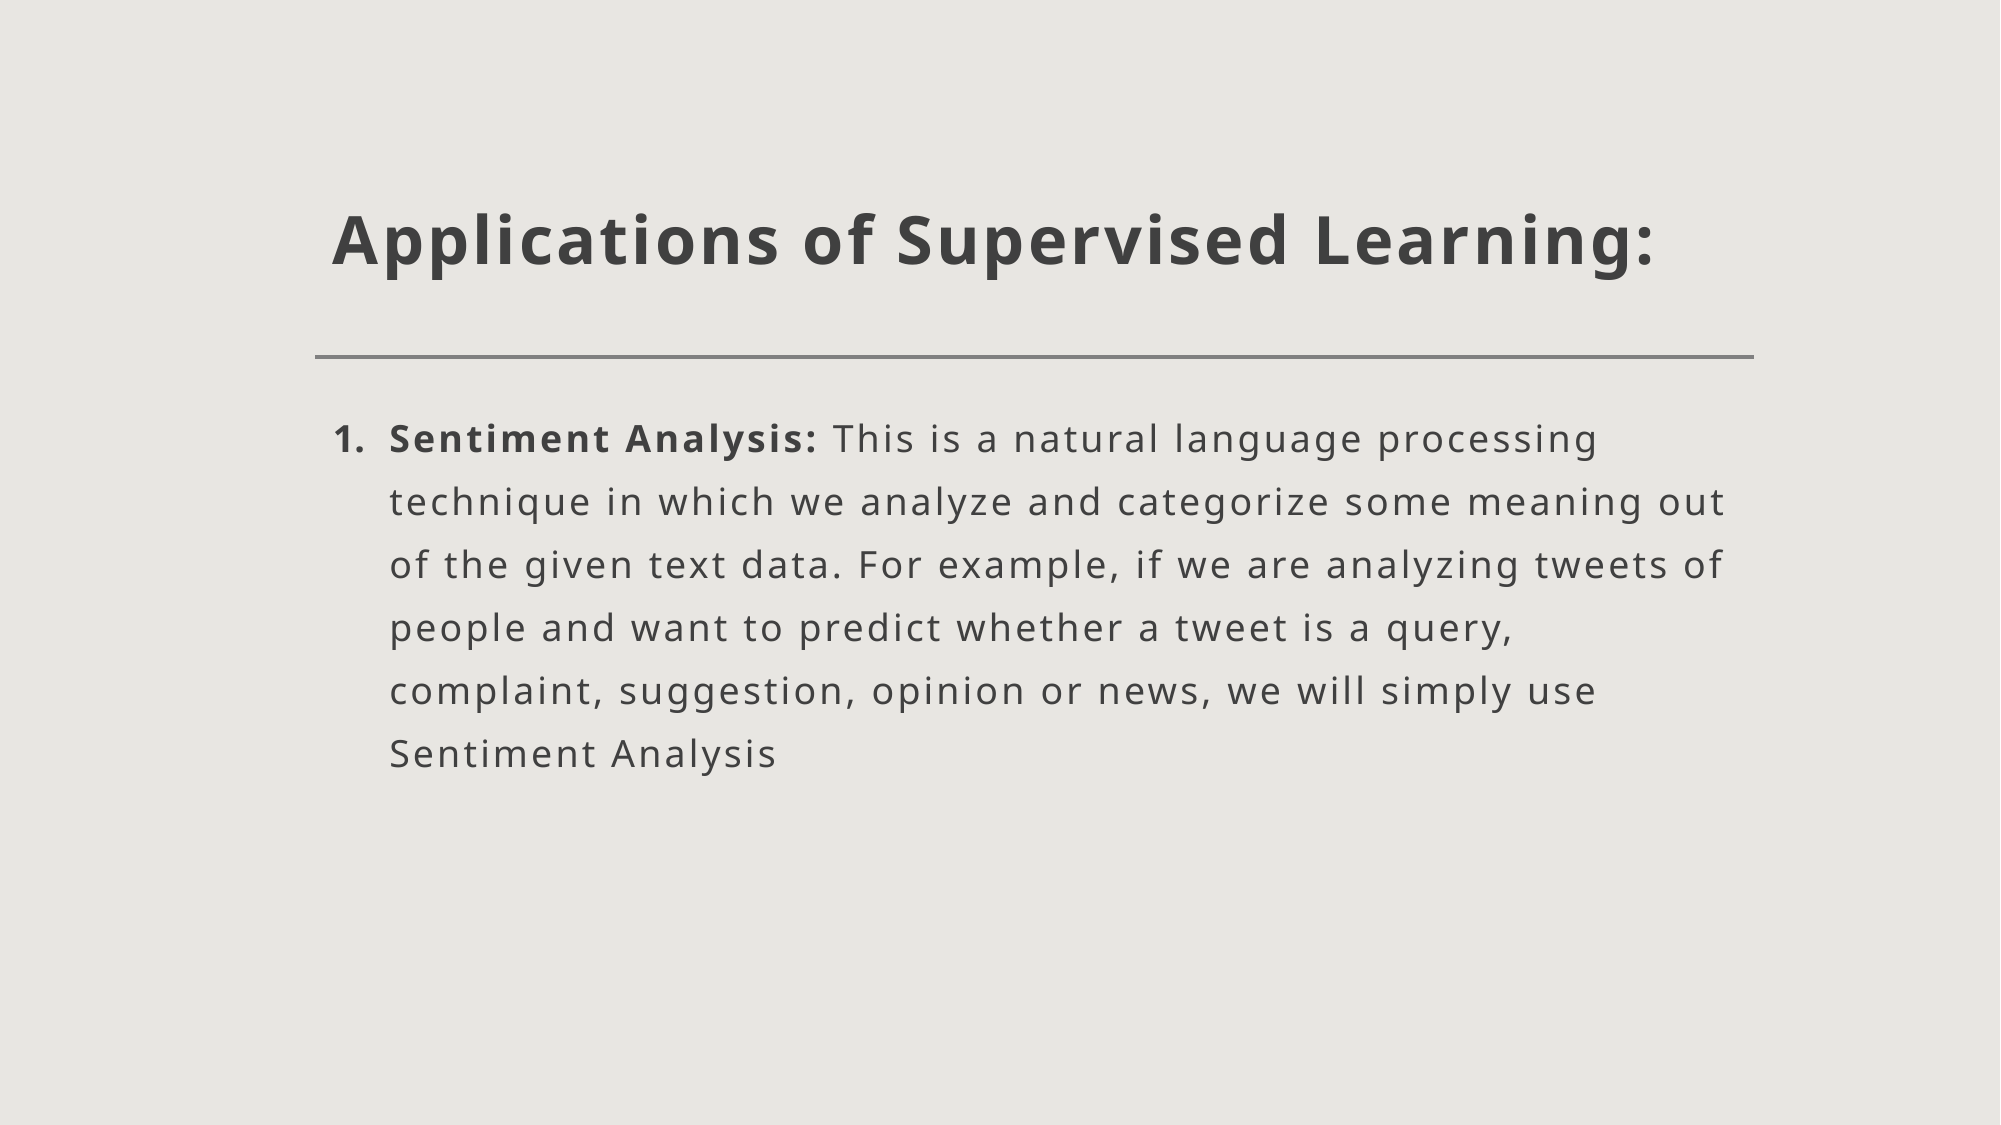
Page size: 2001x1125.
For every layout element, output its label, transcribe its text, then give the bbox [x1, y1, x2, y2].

title Applications of Supervised Learning: [315, 72, 1754, 294]
list Sentiment Analysis: This is a natural language processing technique in which we analyze and categorize some meaning out of the given text data. For example, if we are analyzing tweets of people and want to predict whether a tweet is a query, complaint, suggestion, opinion or news, we will simply use Sentiment Analysis [315, 379, 1754, 979]
